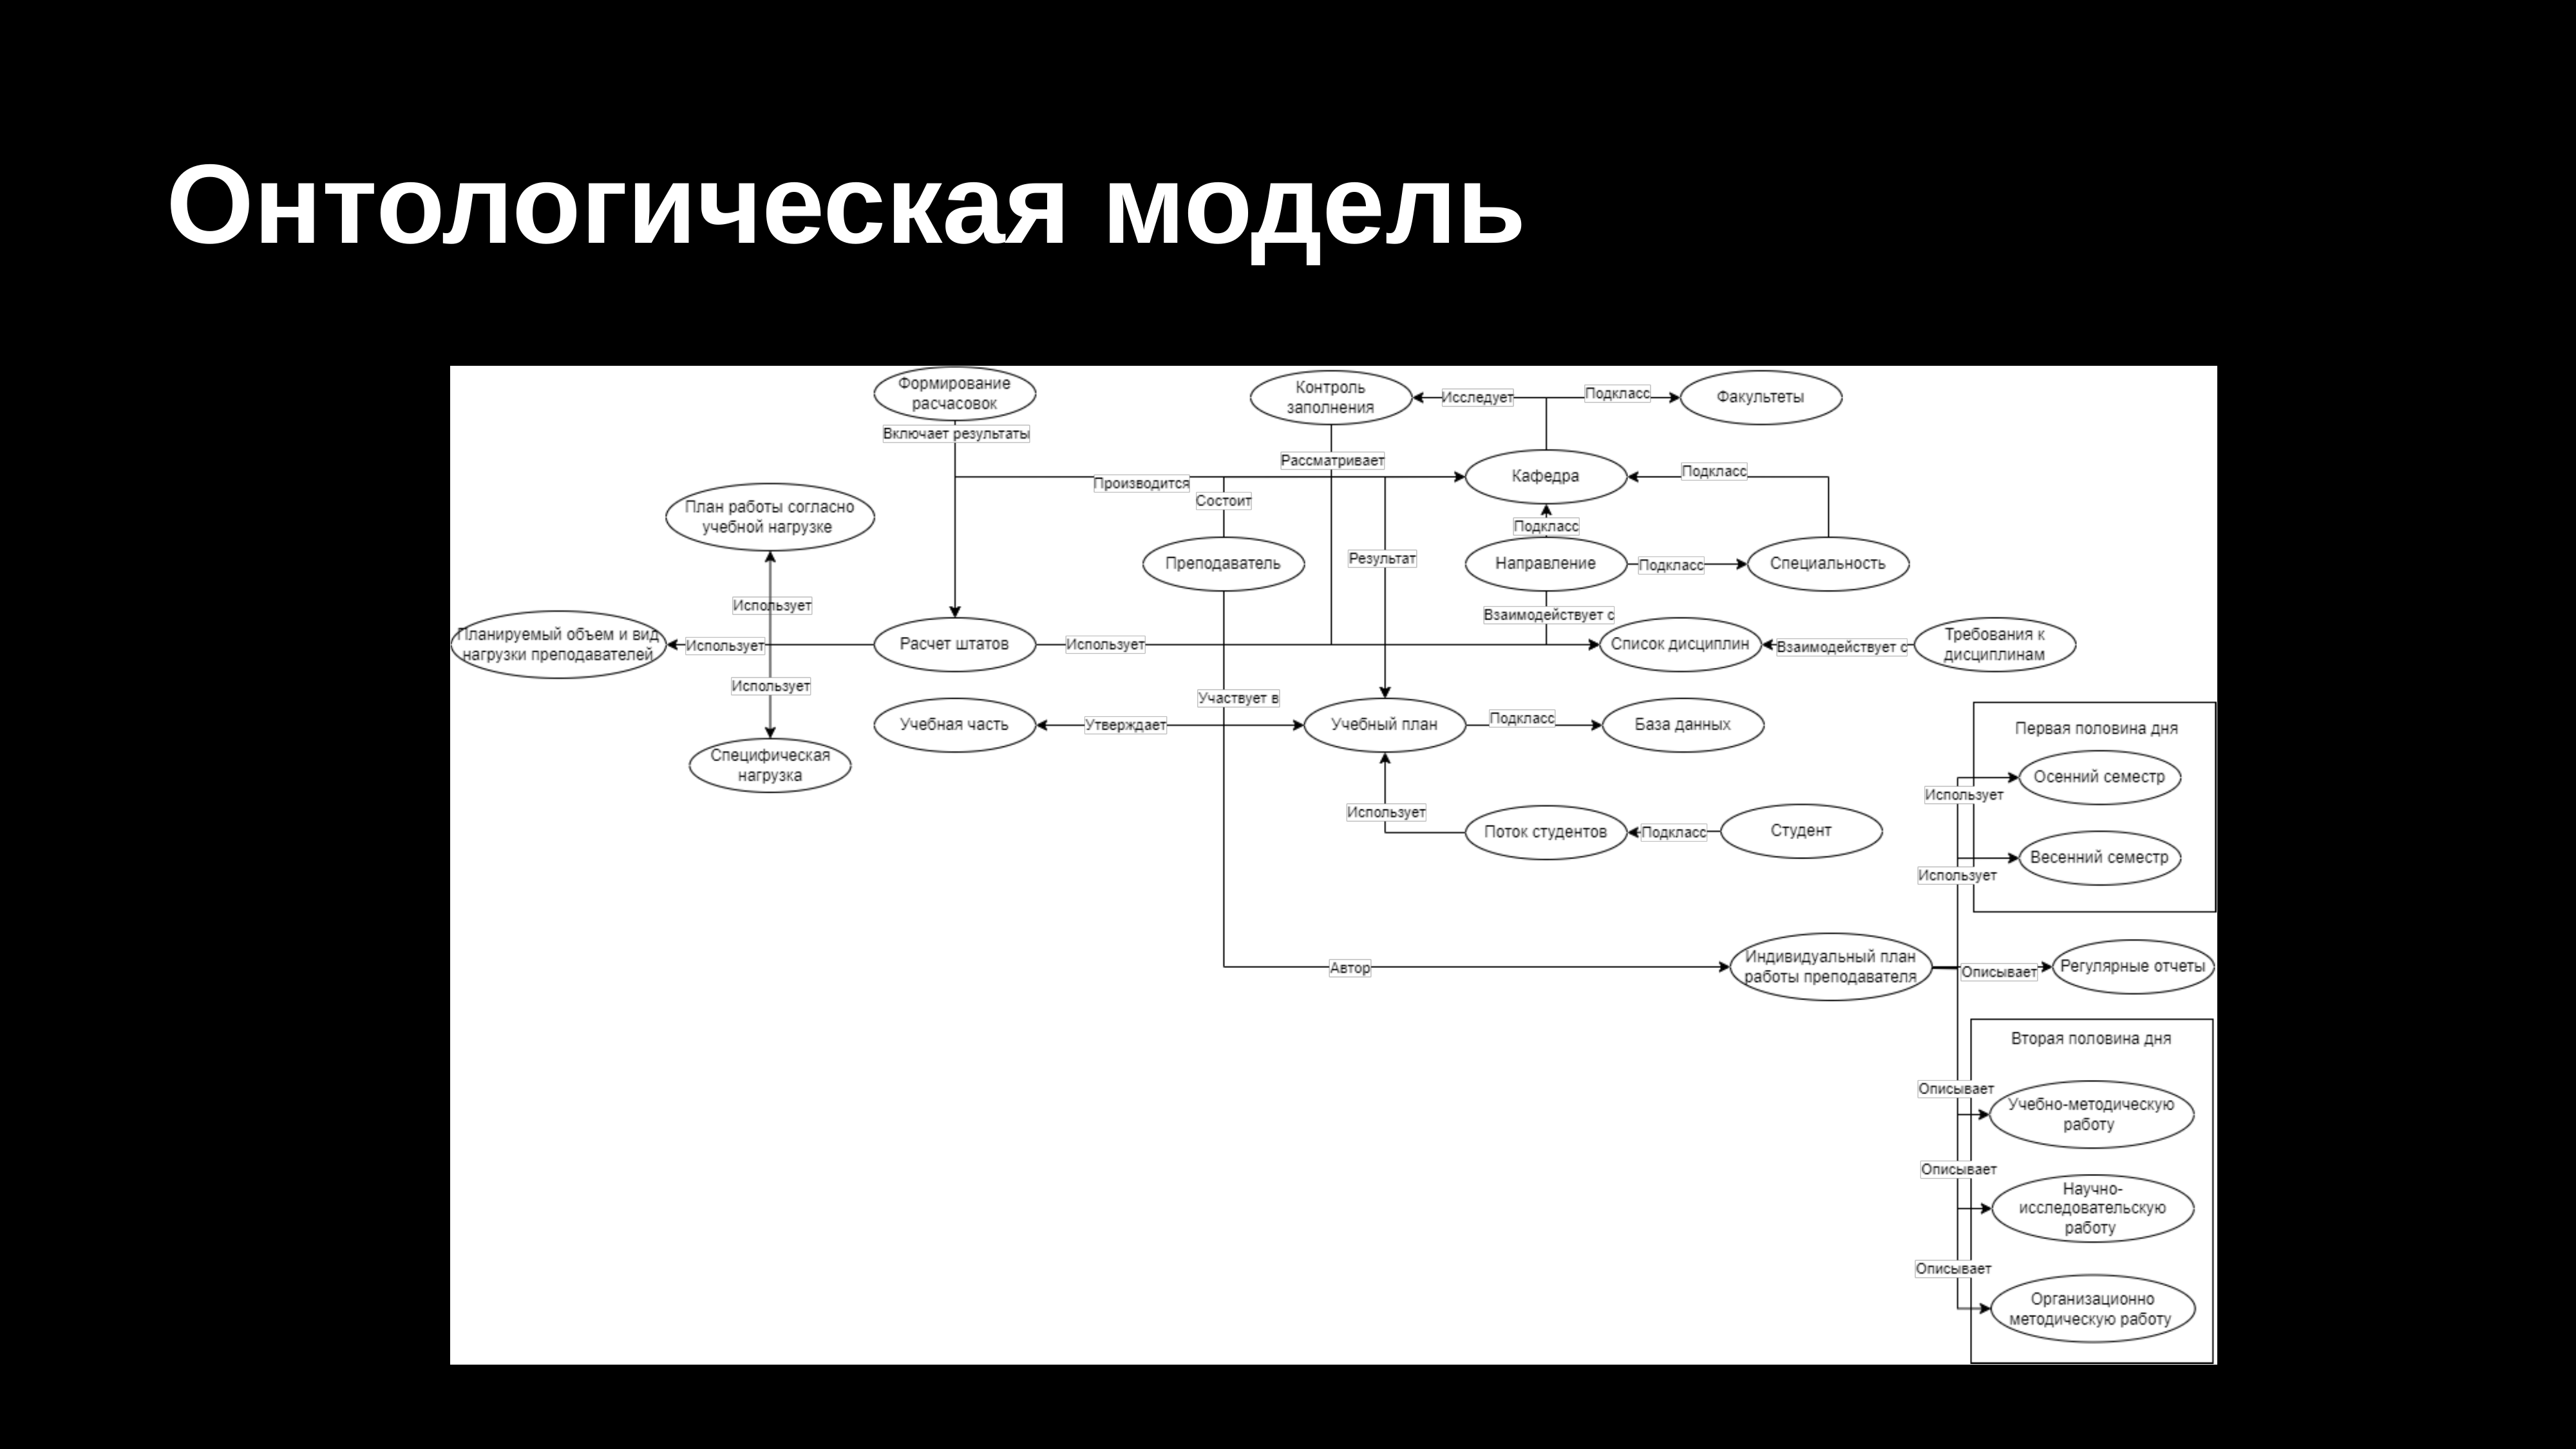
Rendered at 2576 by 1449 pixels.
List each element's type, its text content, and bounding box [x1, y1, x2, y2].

title Онтологическая модель [0, 2, 1920, 271]
picture [451, 366, 2217, 1364]
